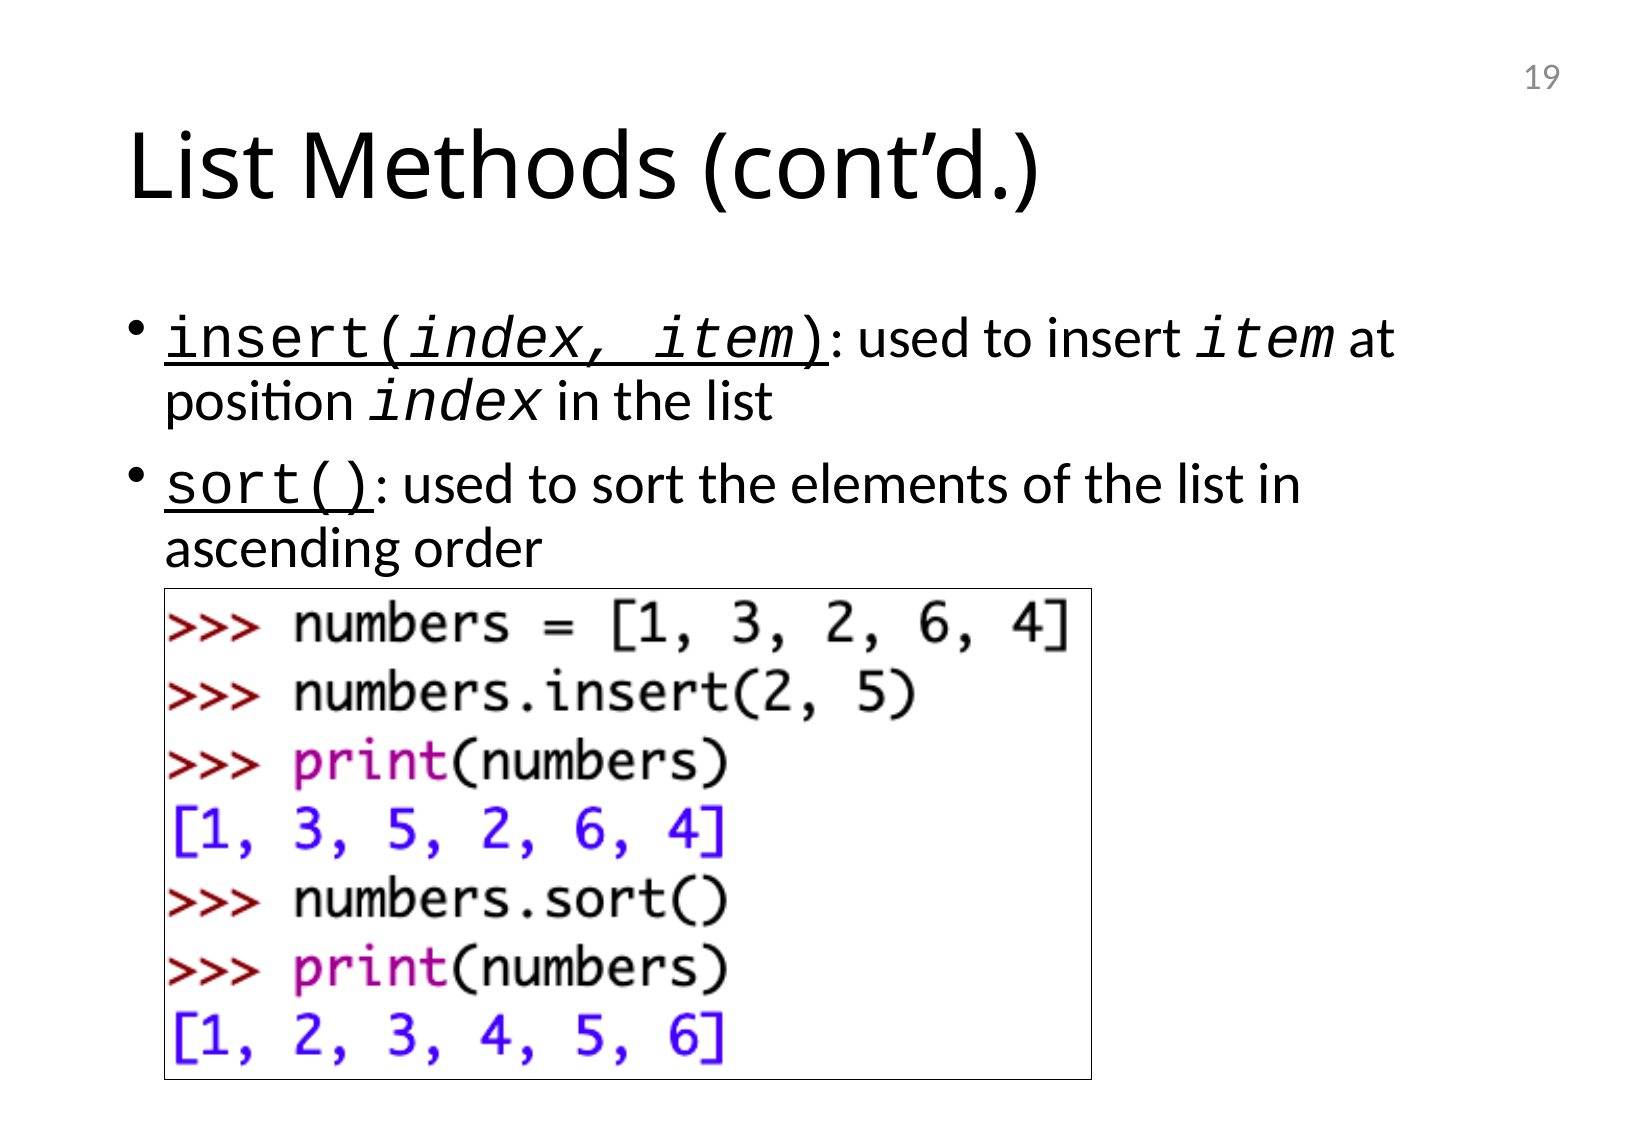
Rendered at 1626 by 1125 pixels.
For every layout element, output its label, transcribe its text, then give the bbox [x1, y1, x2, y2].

picture [164, 587, 1092, 1080]
slide_number 19 [1210, 44, 1576, 105]
title List Methods (cont’d.) [111, 59, 1514, 278]
list insert(index, item): used to insert item at position index in the list sort(): used to sort the elements of the list in ascending order [111, 299, 1514, 1014]
